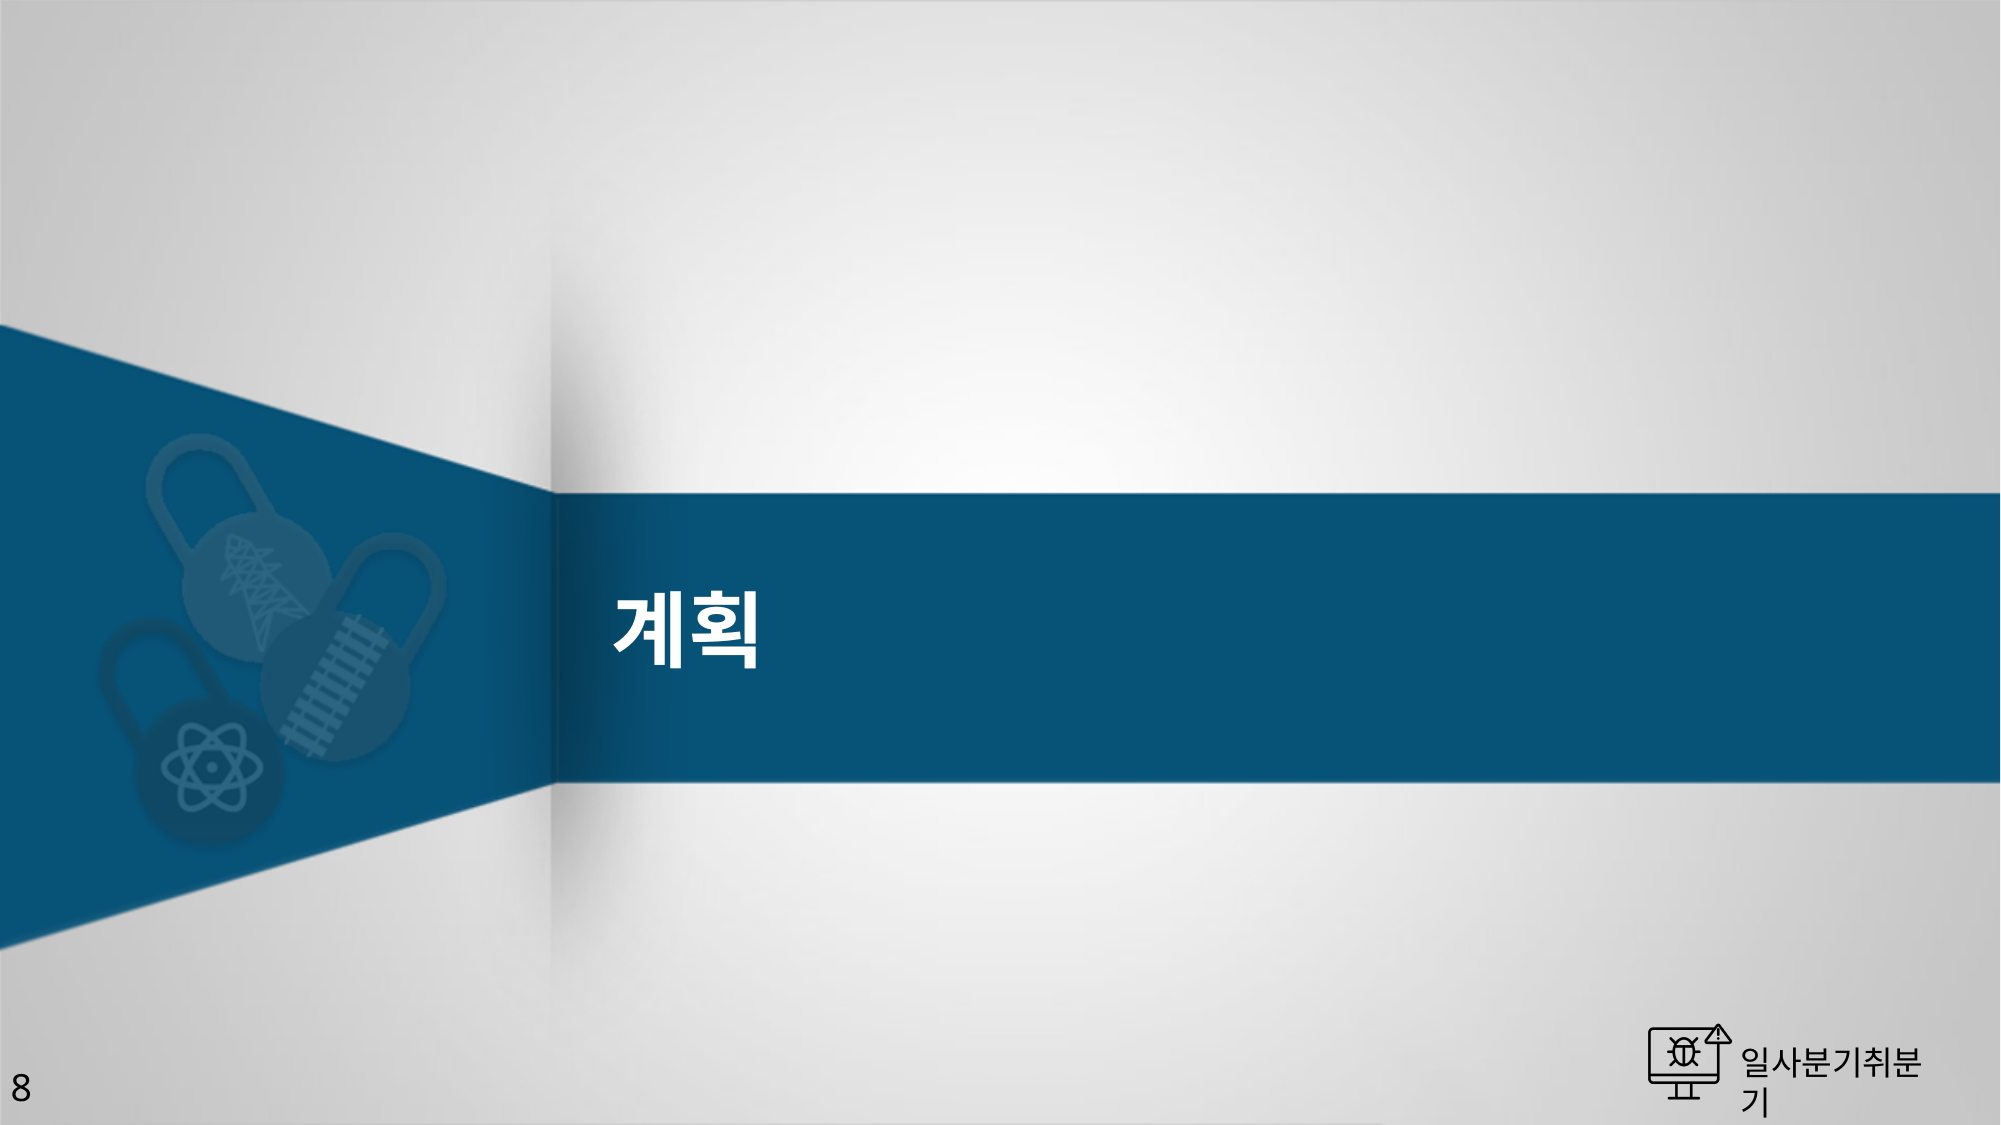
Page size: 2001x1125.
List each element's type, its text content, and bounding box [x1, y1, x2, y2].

picture [0, 779, 2001, 1125]
picture [98, 434, 446, 845]
picture [0, 0, 2001, 494]
title 계획 [596, 565, 1975, 704]
